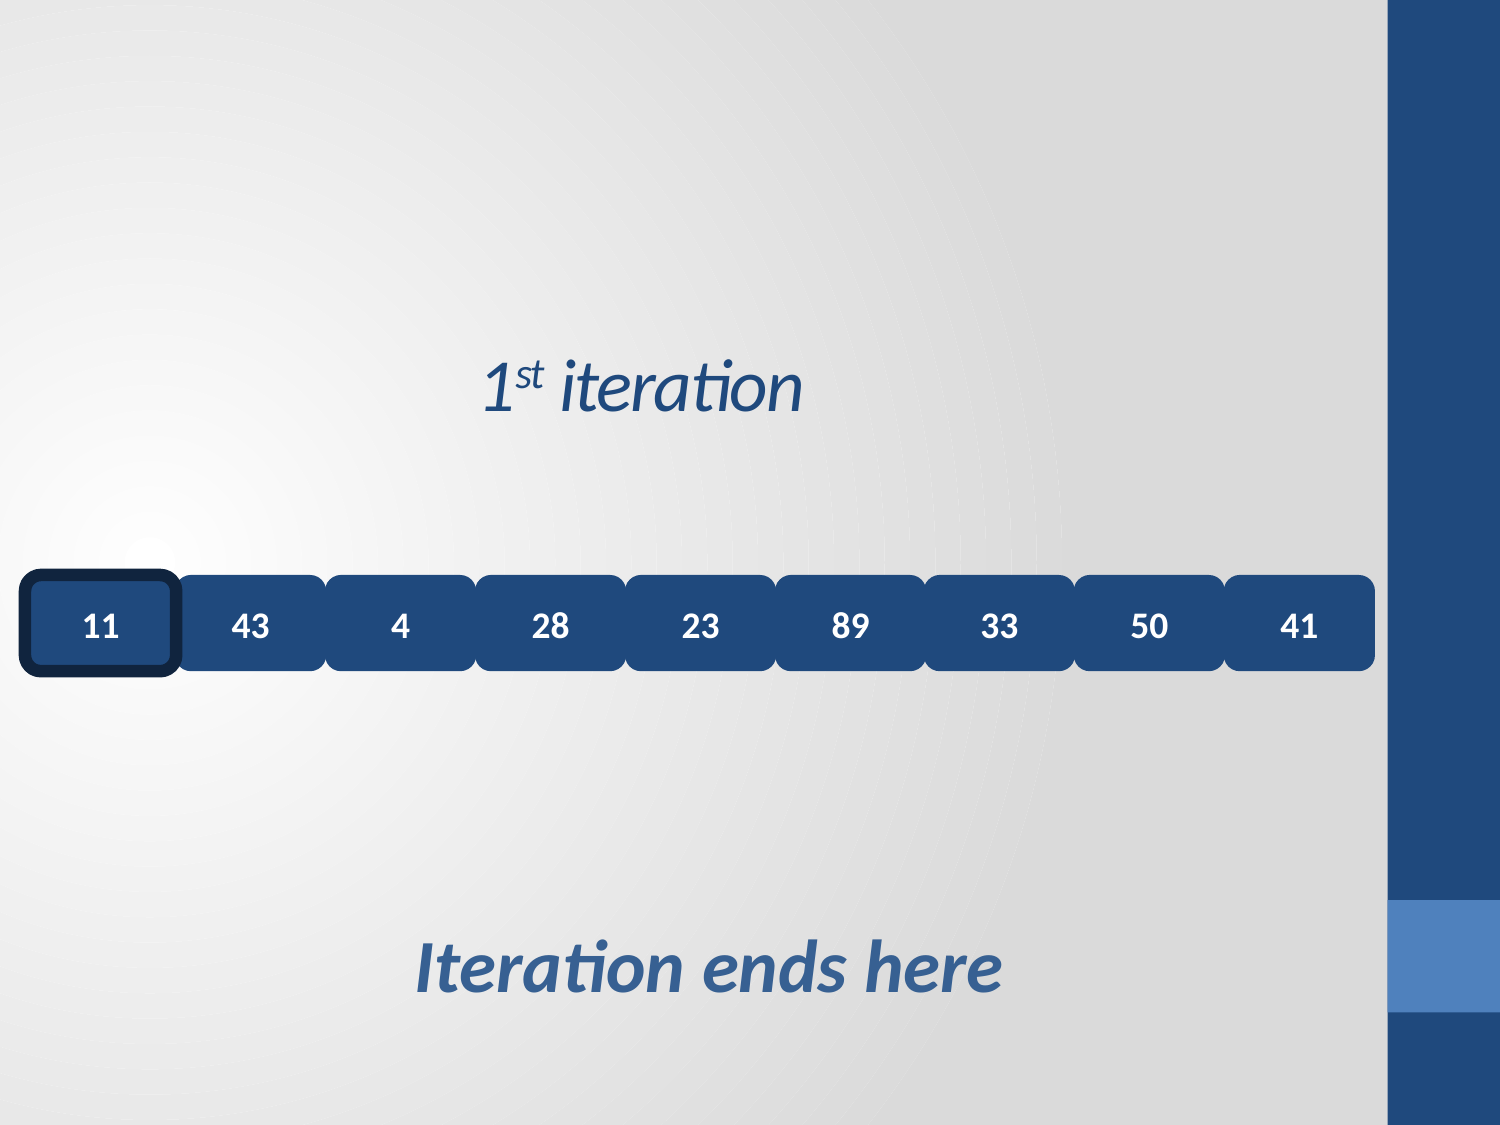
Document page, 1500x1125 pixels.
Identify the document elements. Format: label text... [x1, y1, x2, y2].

text_box 33 [923, 574, 1074, 672]
text_box 23 [624, 574, 775, 672]
text_box 50 [1073, 574, 1224, 672]
list Iteration ends here [75, 699, 1325, 1063]
text_box 4 [324, 574, 475, 672]
text_box 1st iteration [462, 287, 864, 475]
text_box 11 [24, 574, 177, 672]
text_box 89 [774, 574, 925, 672]
text_box 41 [1223, 574, 1375, 672]
text_box 28 [474, 574, 625, 672]
text_box 43 [176, 574, 325, 672]
